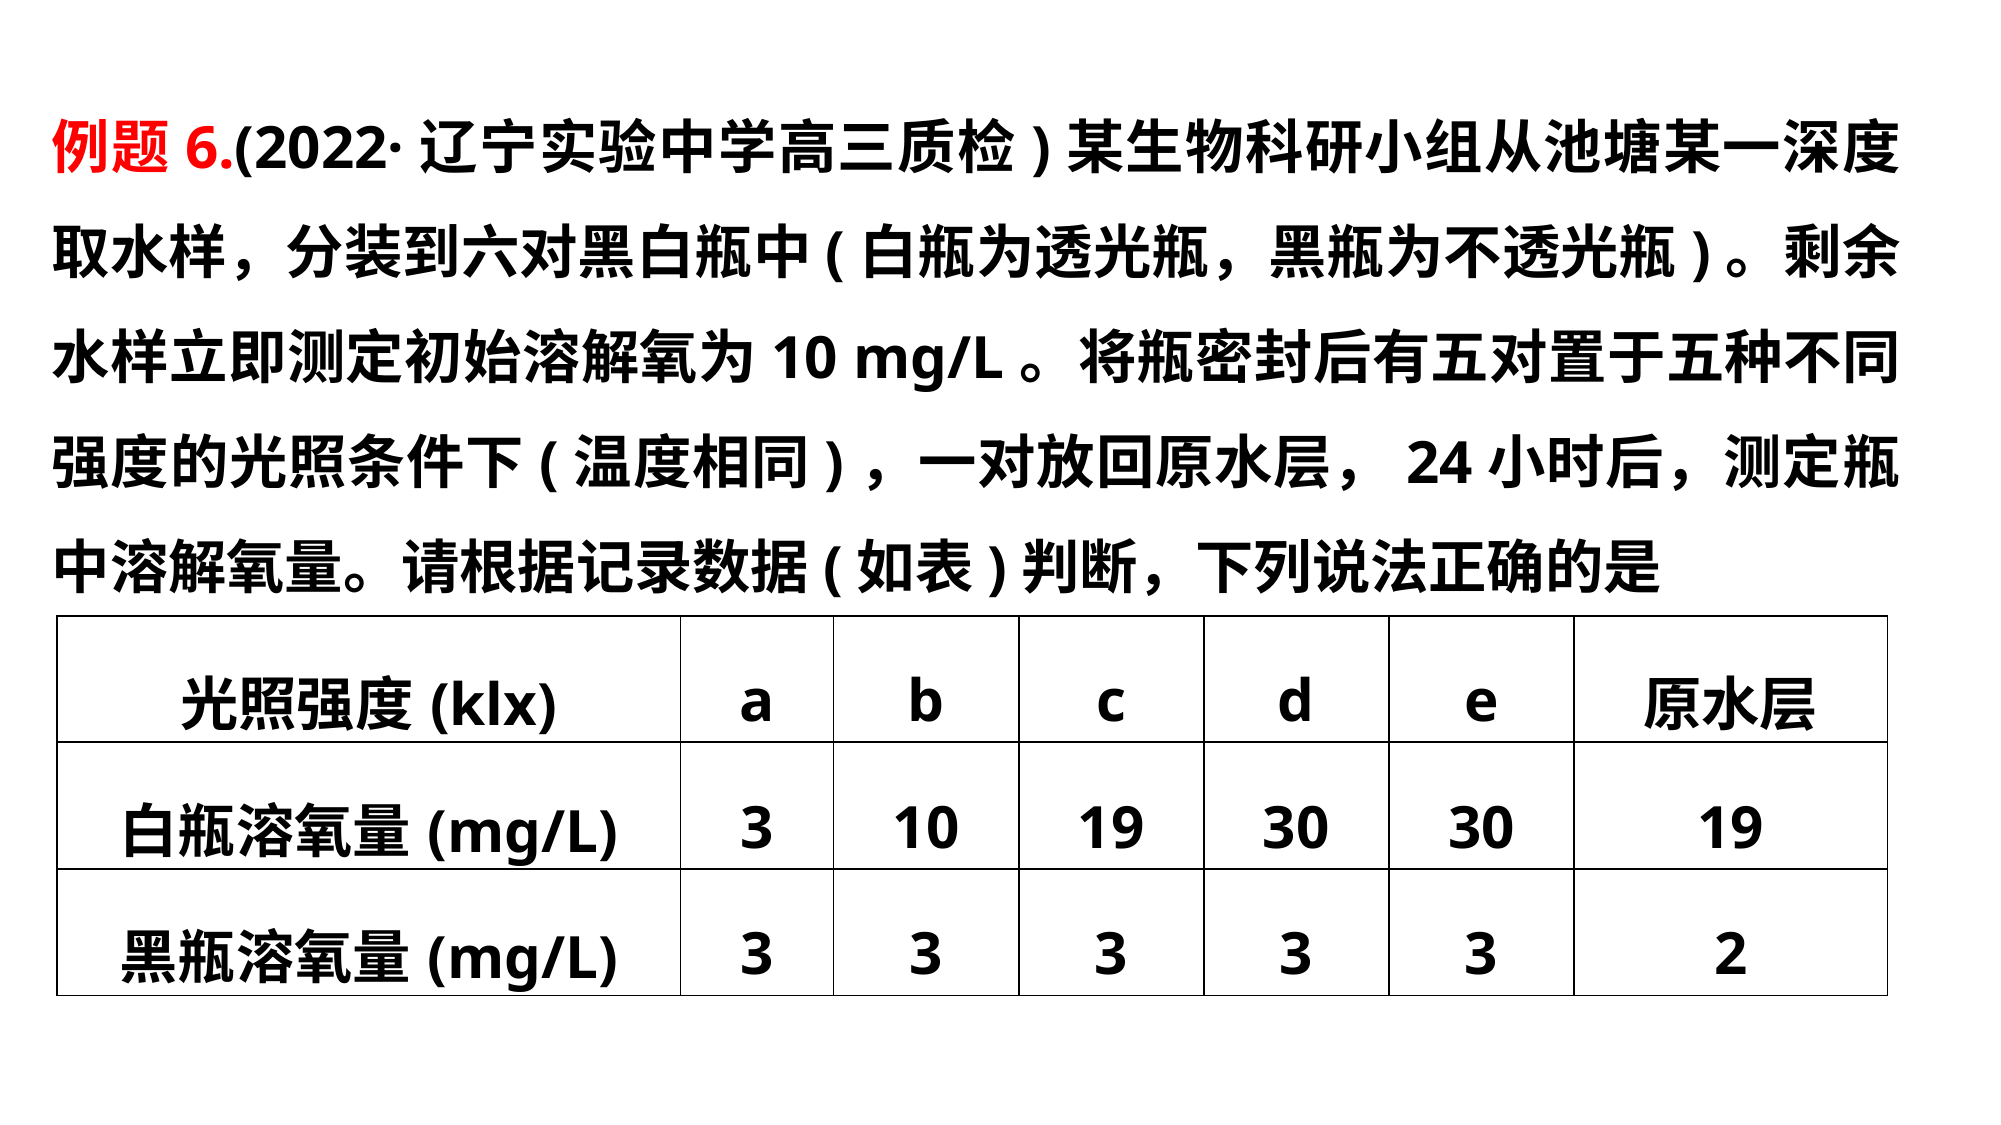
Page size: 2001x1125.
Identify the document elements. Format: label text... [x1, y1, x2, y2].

table_cell 19 [1020, 743, 1203, 868]
table_header 光照强度(klx) [58, 617, 680, 741]
table_cell 3 [681, 743, 833, 868]
table_header a [681, 617, 833, 741]
table_cell 3 [681, 870, 833, 995]
table_cell 2 [1575, 870, 1887, 995]
table_cell 10 [834, 743, 1018, 868]
table_cell 3 [834, 870, 1018, 995]
table_cell 19 [1575, 743, 1887, 868]
table_cell 30 [1390, 743, 1573, 868]
table_header 原水层 [1575, 617, 1887, 741]
table_header b [834, 617, 1018, 741]
table_cell 白瓶溶氧量(mg/L) [58, 743, 680, 868]
table_cell 3 [1020, 870, 1203, 995]
table_cell 30 [1205, 743, 1388, 868]
table_header d [1205, 617, 1388, 741]
text_box 例题6.(2022·辽宁实验中学高三质检)某生物科研小组从池塘某一深度取水样，分装到六对黑白瓶中(白瓶为透光瓶，黑瓶为不透光瓶)。剩余水样立即测定初始溶解氧为10 mg/L。将瓶密封后有五对置于五种不同强度的光照条件下(温度相同)，一对放回原水层，24小时后，测定瓶中溶解氧量。请根据记录数据(如表)判断，下列说法正确的是 [37, 68, 1916, 608]
table_header c [1020, 617, 1203, 741]
table_cell 黑瓶溶氧量(mg/L) [58, 870, 680, 995]
table_header e [1390, 617, 1573, 741]
table_cell 3 [1390, 870, 1573, 995]
table_cell 3 [1205, 870, 1388, 995]
